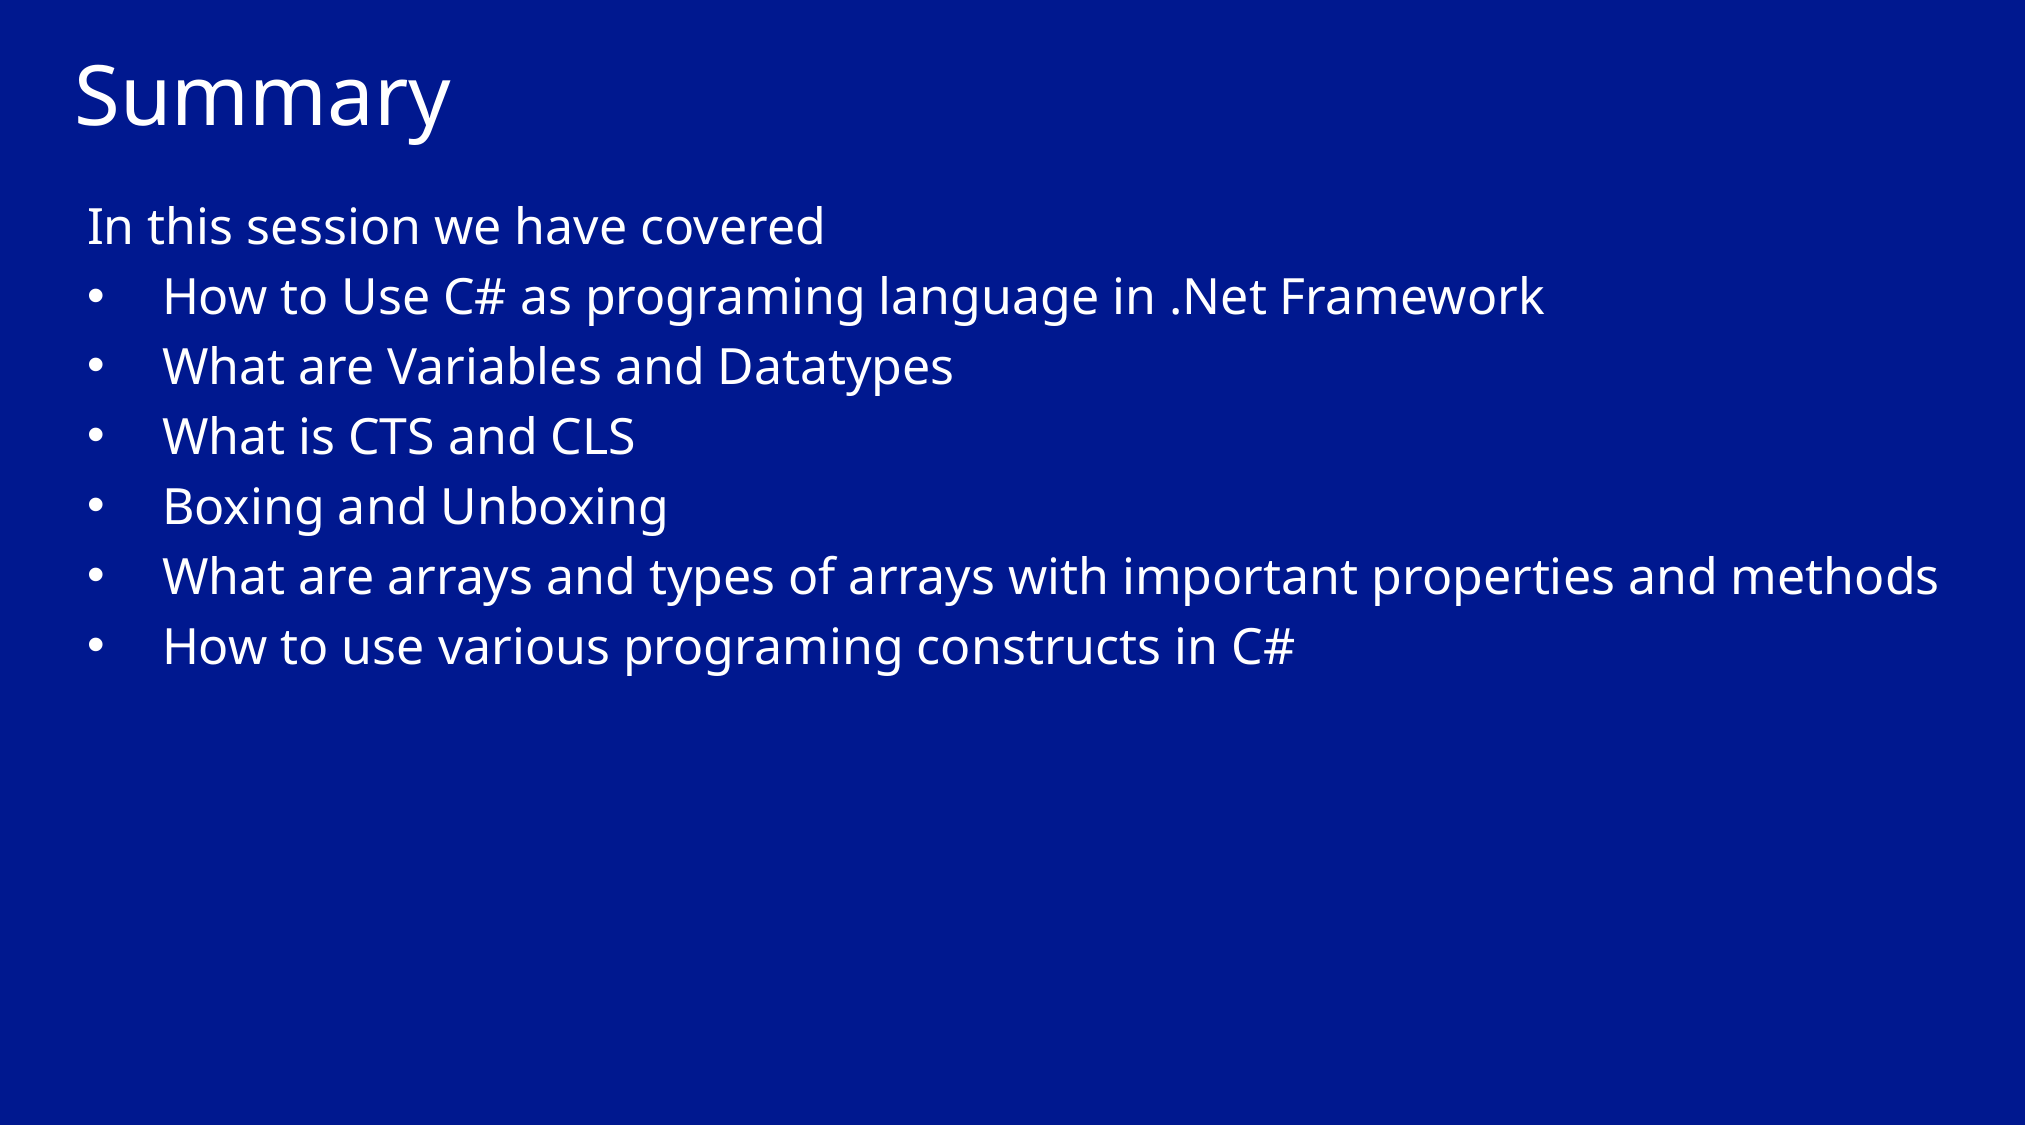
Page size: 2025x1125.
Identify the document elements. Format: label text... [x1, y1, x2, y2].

subtitle In this session we have covered How to Use C# as programing language in .Net Framework What are Variables and Datatypes What is CTS and CLS Boxing and Unboxing What are arrays and types of arrays with important properties and methods How to use various programing constructs in C# [62, 174, 1975, 1025]
title Summary [50, 24, 1986, 172]
